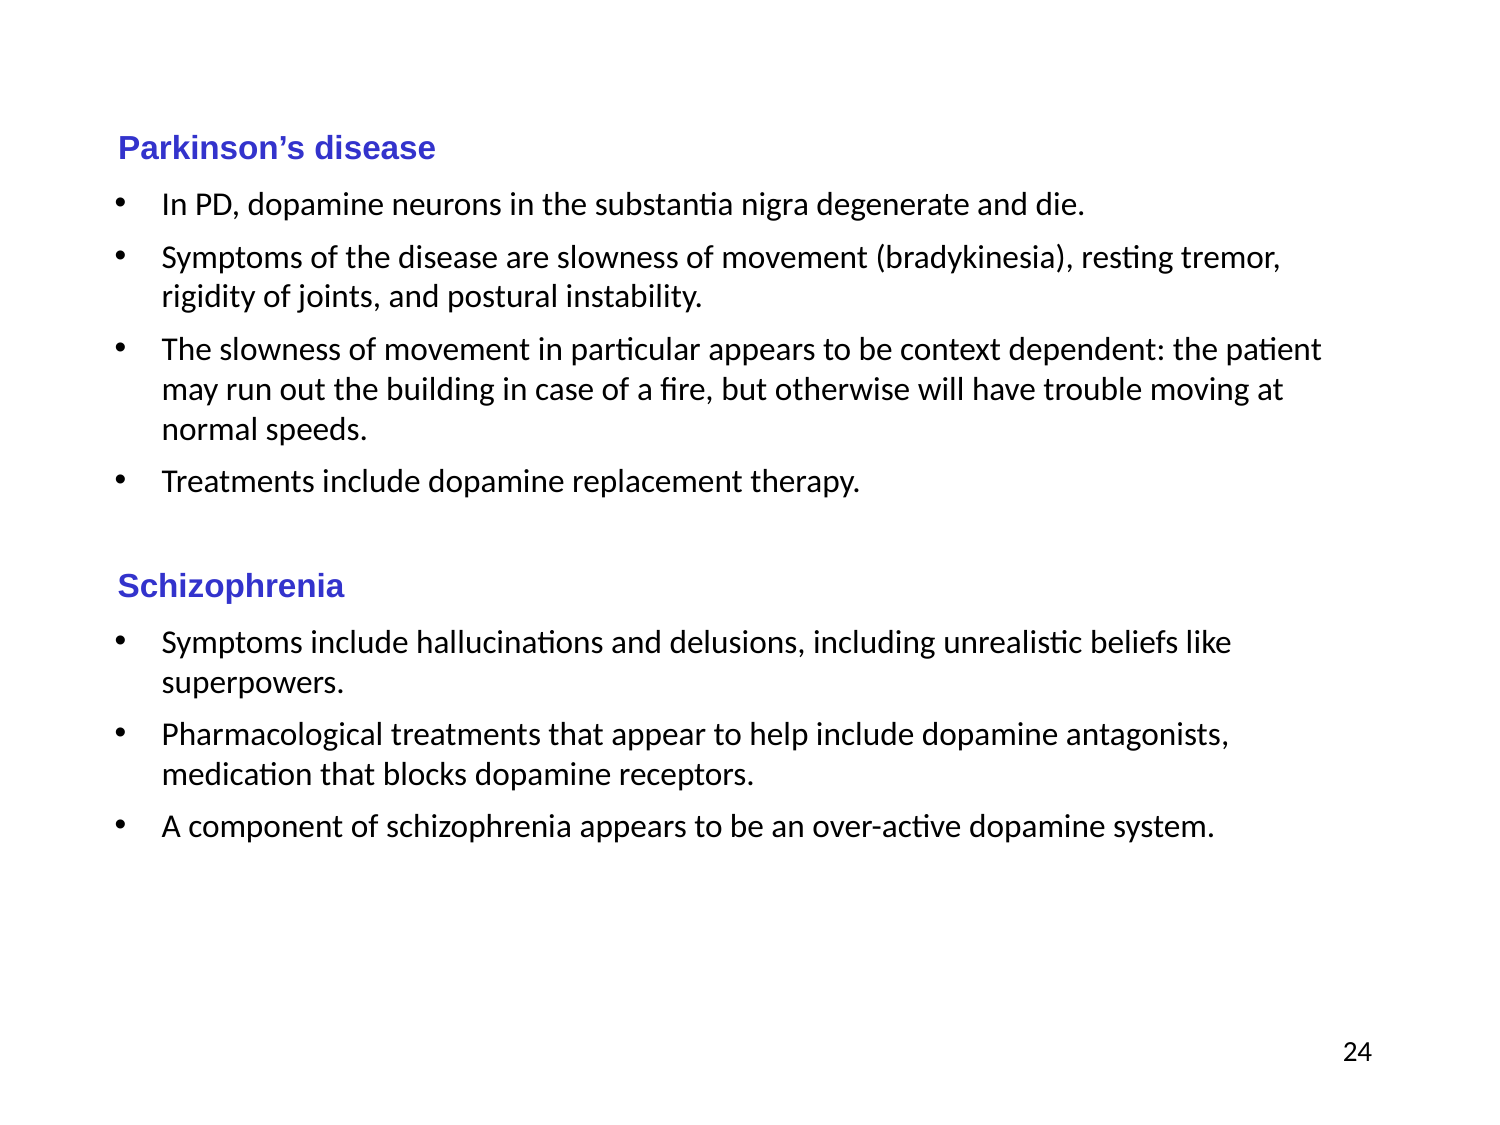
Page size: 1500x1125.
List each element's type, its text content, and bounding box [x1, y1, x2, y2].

text_box Symptoms include hallucinations and delusions, including unrealistic beliefs like superpowers. Pharmacological treatments that appear to help include dopamine antagonists, medication that blocks dopamine receptors. A component of schizophrenia appears to be an over-active dopamine system. [99, 612, 1388, 852]
text_box In PD, dopamine neurons in the substantia nigra degenerate and die. Symptoms of the disease are slowness of movement (bradykinesia), resting tremor, rigidity of joints, and postural instability. The slowness of movement in particular appears to be context dependent: the patient may run out the building in case of a fire, but otherwise will have trouble moving at normal speeds. Treatments include dopamine replacement therapy. [99, 174, 1388, 507]
text_box Parkinson’s disease [103, 119, 452, 175]
slide_number 23 [1074, 1025, 1388, 1100]
text_box Schizophrenia [102, 556, 360, 612]
